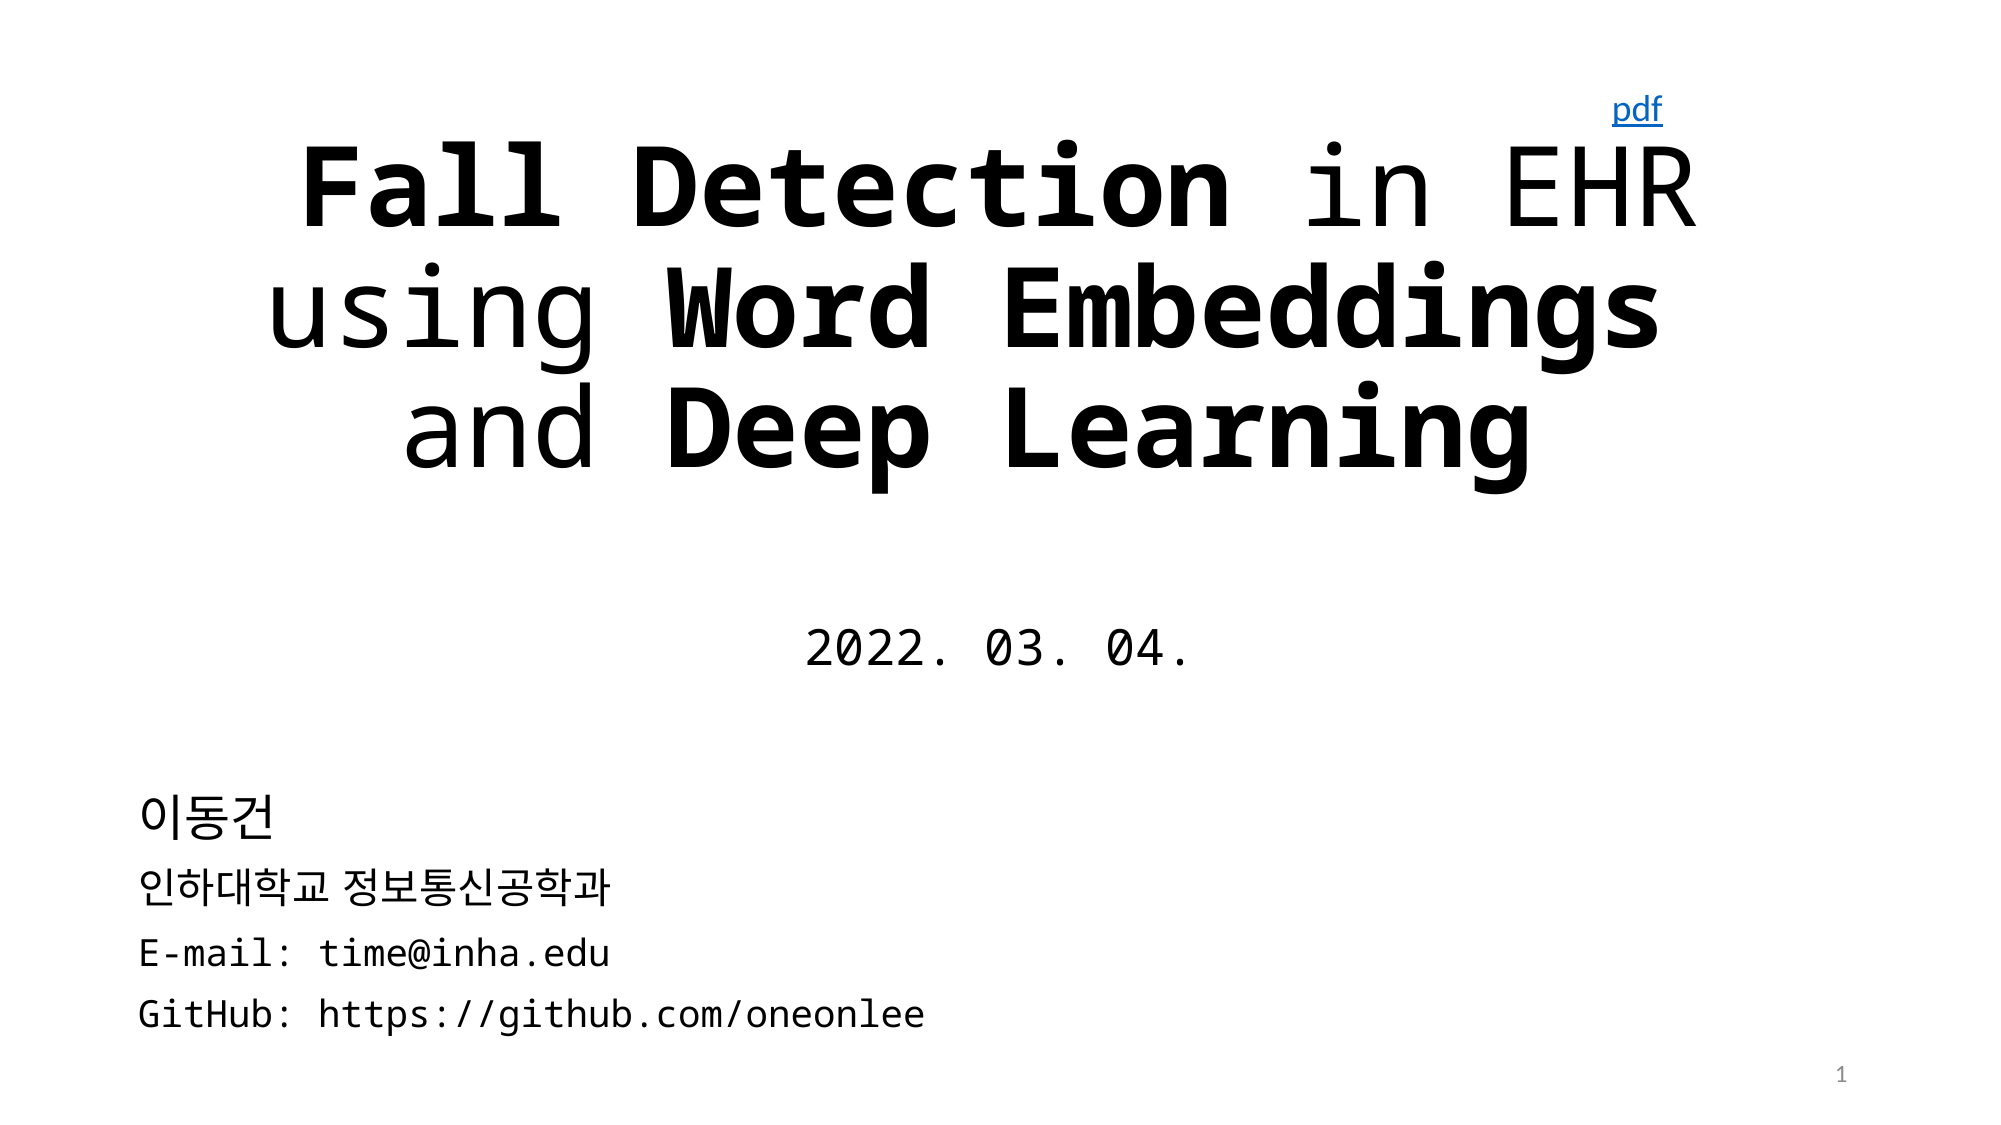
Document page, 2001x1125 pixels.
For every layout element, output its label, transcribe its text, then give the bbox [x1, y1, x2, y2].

subtitle 2022. 03. 04. [249, 513, 1750, 785]
text_box 이동건 인하대학교 정보통신공학과 E-mail: time@inha.edu GitHub: https://github.com/oneonlee [123, 785, 1877, 1058]
slide_number 1 [1412, 1042, 1863, 1103]
text_box pdf [1597, 76, 1678, 137]
title Fall Detection in EHR using Word Embeddings and Deep Learning [249, 107, 1750, 499]
